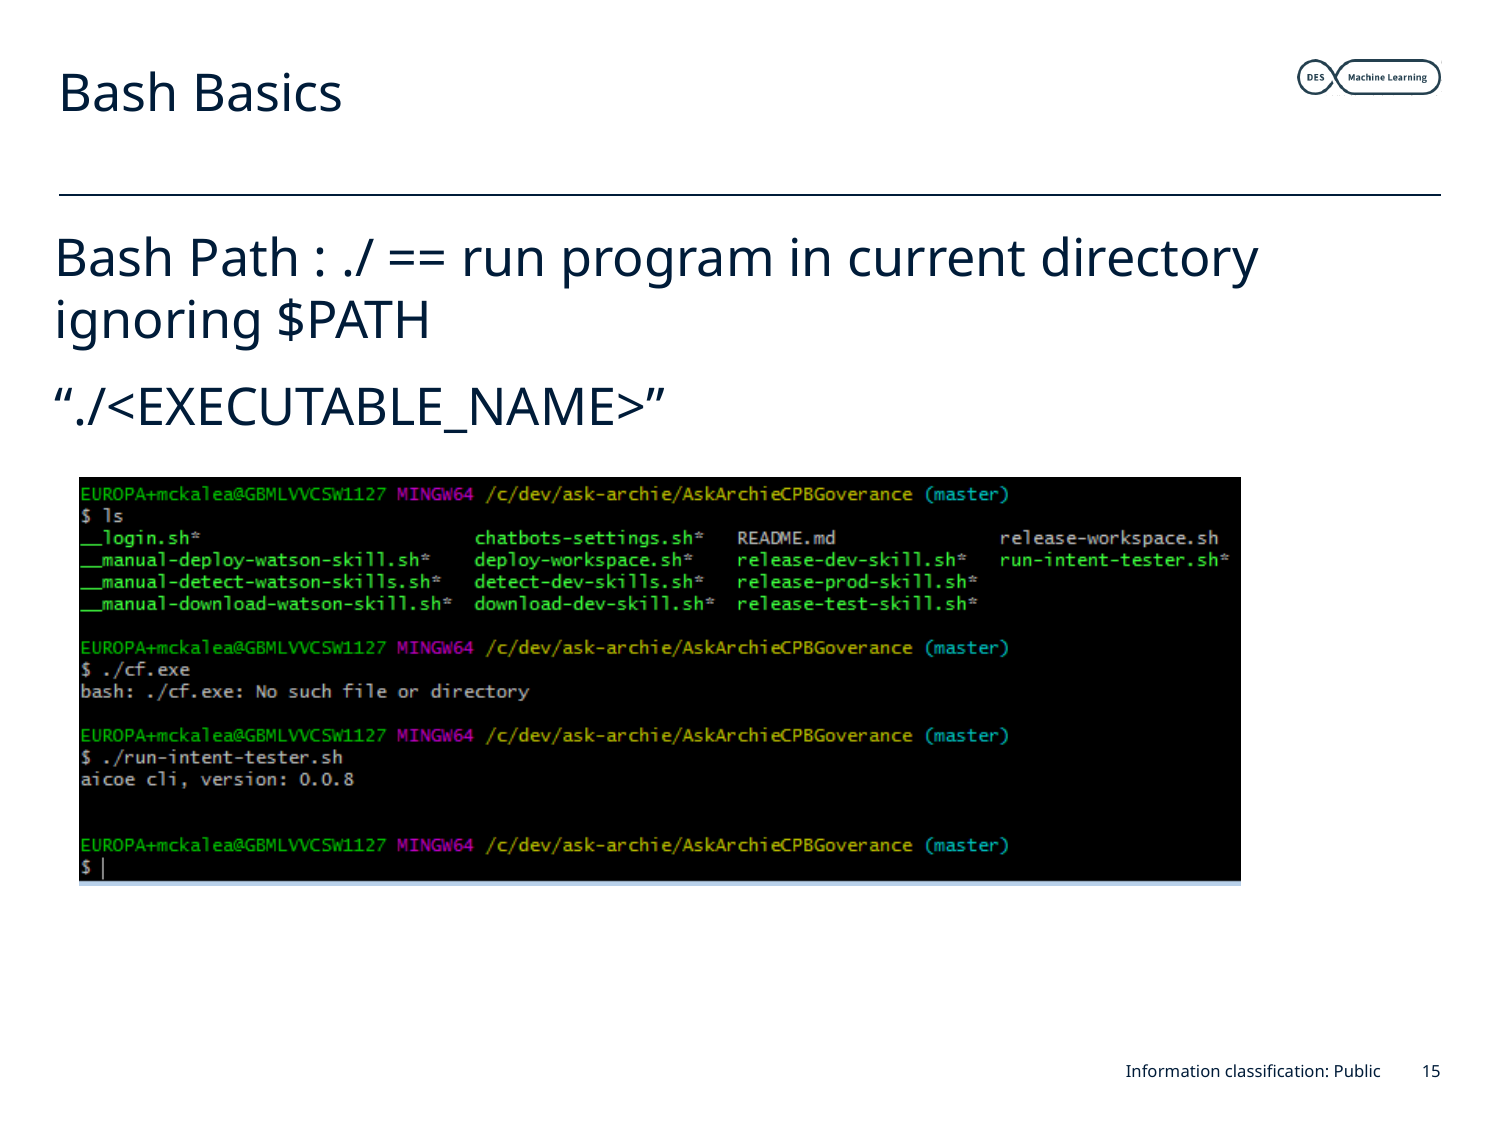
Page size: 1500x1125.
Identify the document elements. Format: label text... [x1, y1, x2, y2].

slide_number 15 [1405, 1060, 1441, 1085]
picture [1307, 59, 1442, 96]
title Bash Basics [59, 59, 1307, 189]
picture [79, 477, 1241, 886]
list Bash Path : ./ == run program in current directory ignoring $PATH “./<EXECUTABLE_NAME>” [54, 224, 1442, 975]
footer Information classification: Public [874, 1060, 1382, 1085]
